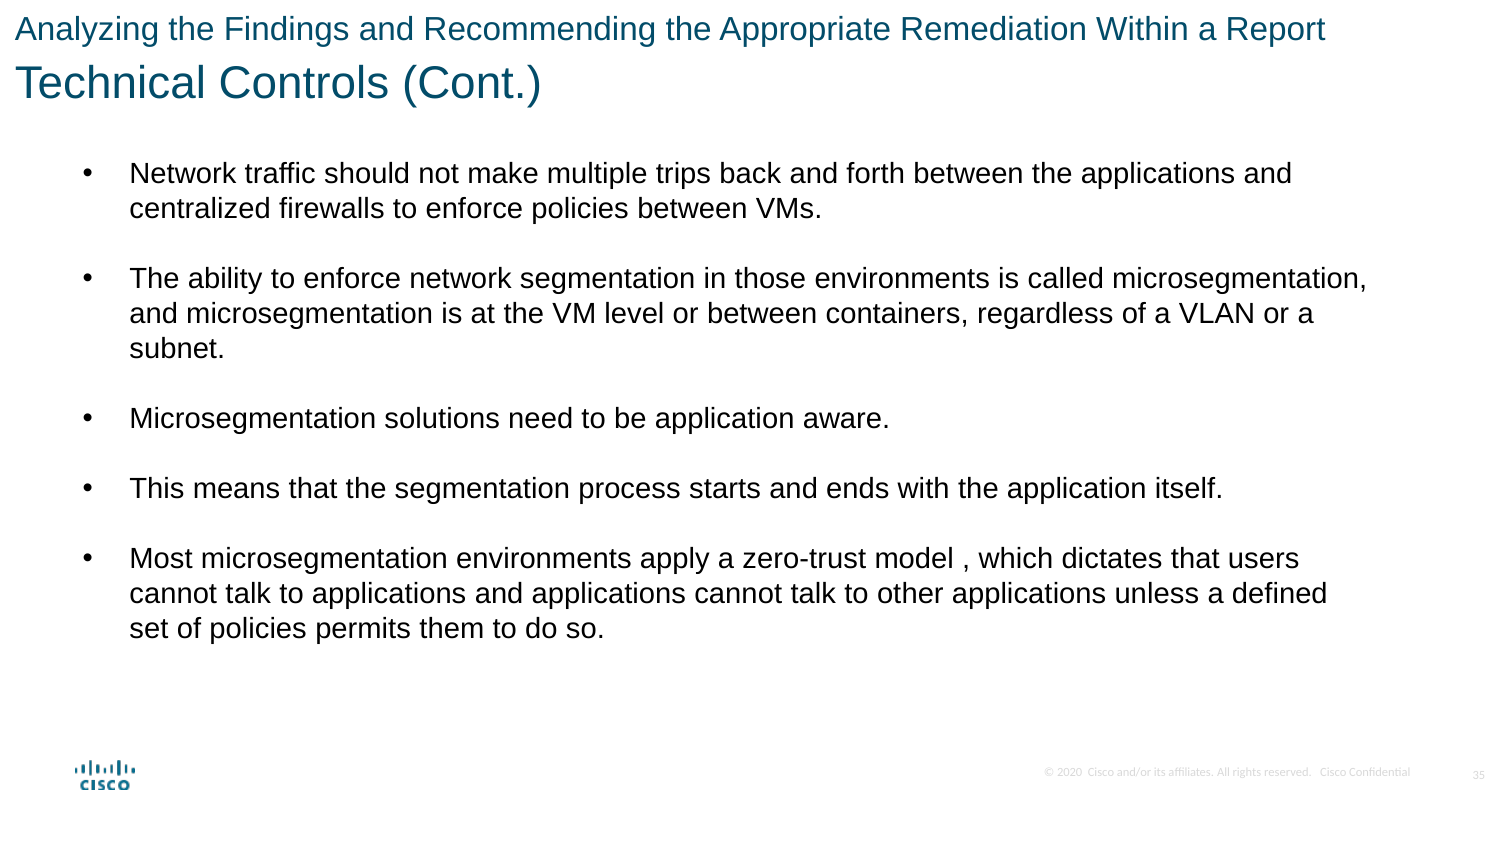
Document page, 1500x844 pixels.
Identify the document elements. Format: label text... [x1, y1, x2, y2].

text_box Network traffic should not make multiple trips back and forth between the applications and centralized firewalls to enforce policies between VMs. The ability to enforce network segmentation in those environments is called microsegmentation, and microsegmentation is at the VM level or between containers, regardless of a VLAN or a subnet. Microsegmentation solutions need to be application aware. This means that the segmentation process starts and ends with the application itself. Most microsegmentation environments apply a zero-trust model , which dictates that users cannot talk to applications and applications cannot talk to other applications unless a defined set of policies permits them to do so. [67, 147, 1391, 652]
list Analyzing the Findings and Recommending the Appropriate Remediation Within a Report [0, 0, 1500, 45]
list Technical Controls (Cont.) [0, 45, 1500, 118]
picture [75, 759, 135, 790]
slide_number 35 [1425, 759, 1500, 797]
